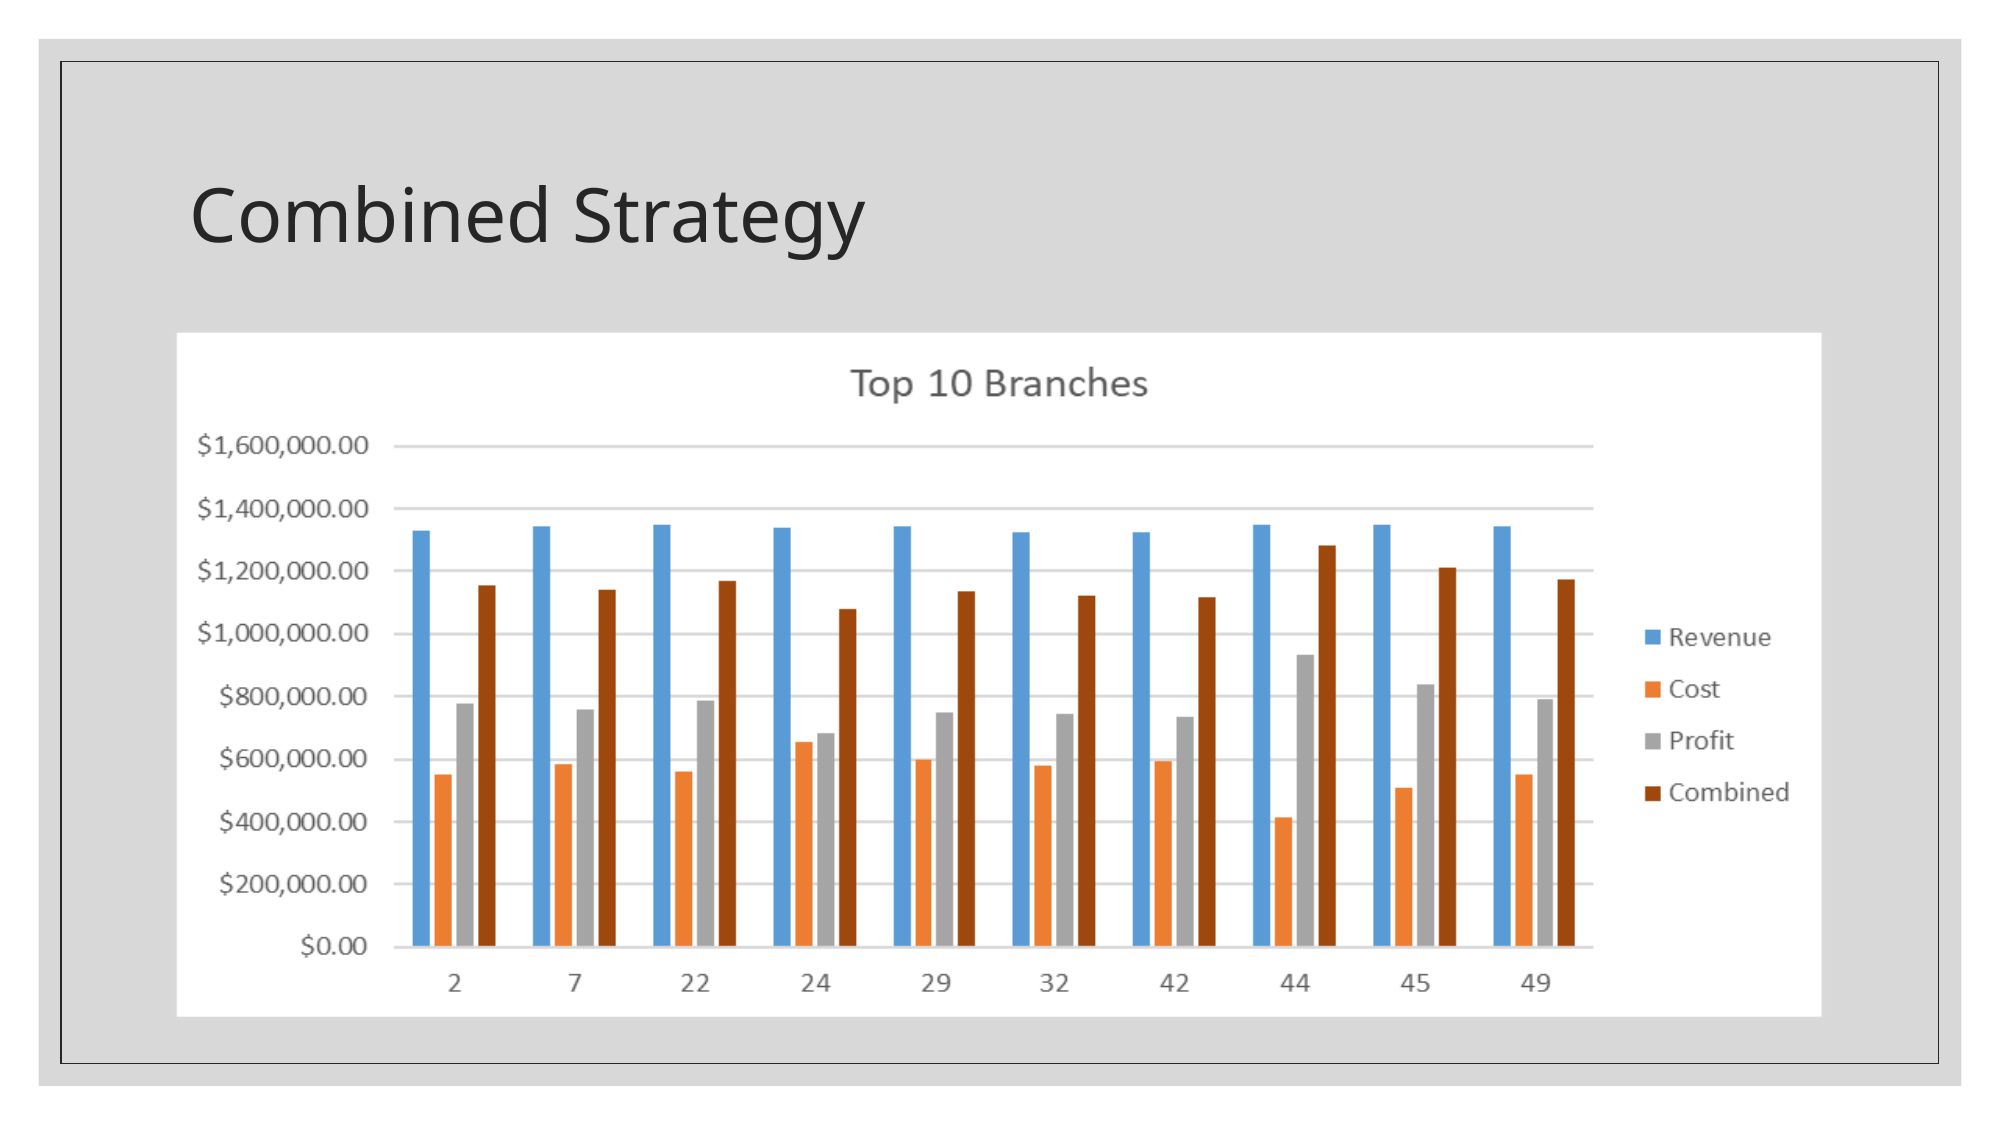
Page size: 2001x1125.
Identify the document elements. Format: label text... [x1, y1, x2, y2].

title Combined Strategy [174, 105, 1825, 328]
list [174, 330, 1825, 1020]
